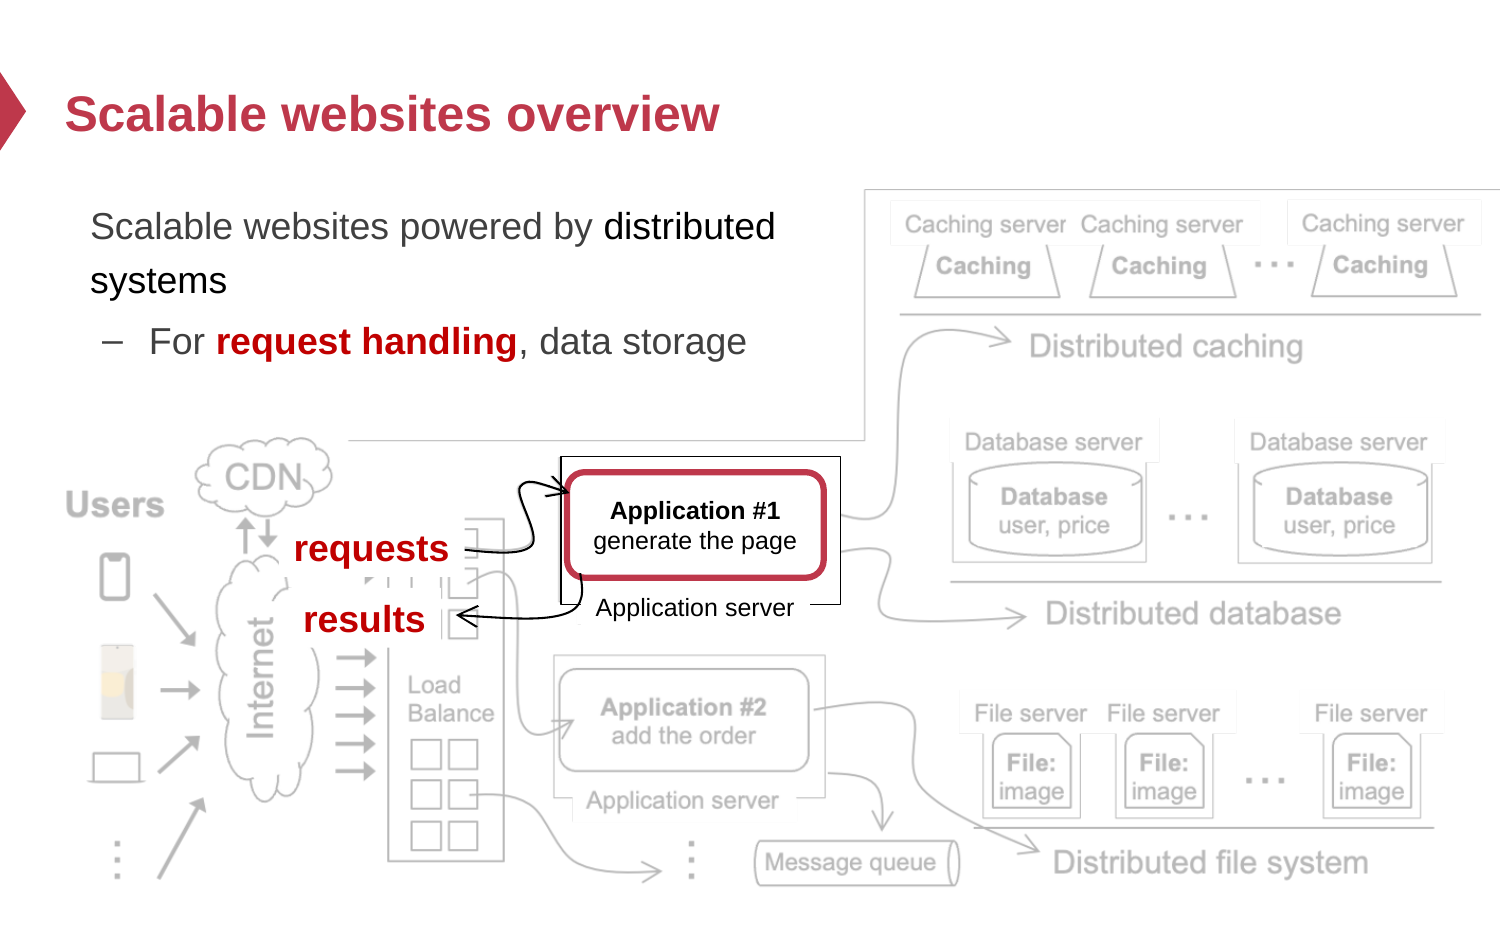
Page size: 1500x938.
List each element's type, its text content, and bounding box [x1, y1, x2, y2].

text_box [560, 456, 841, 630]
title Scalable websites overview [49, 37, 1400, 186]
picture [41, 188, 1500, 917]
